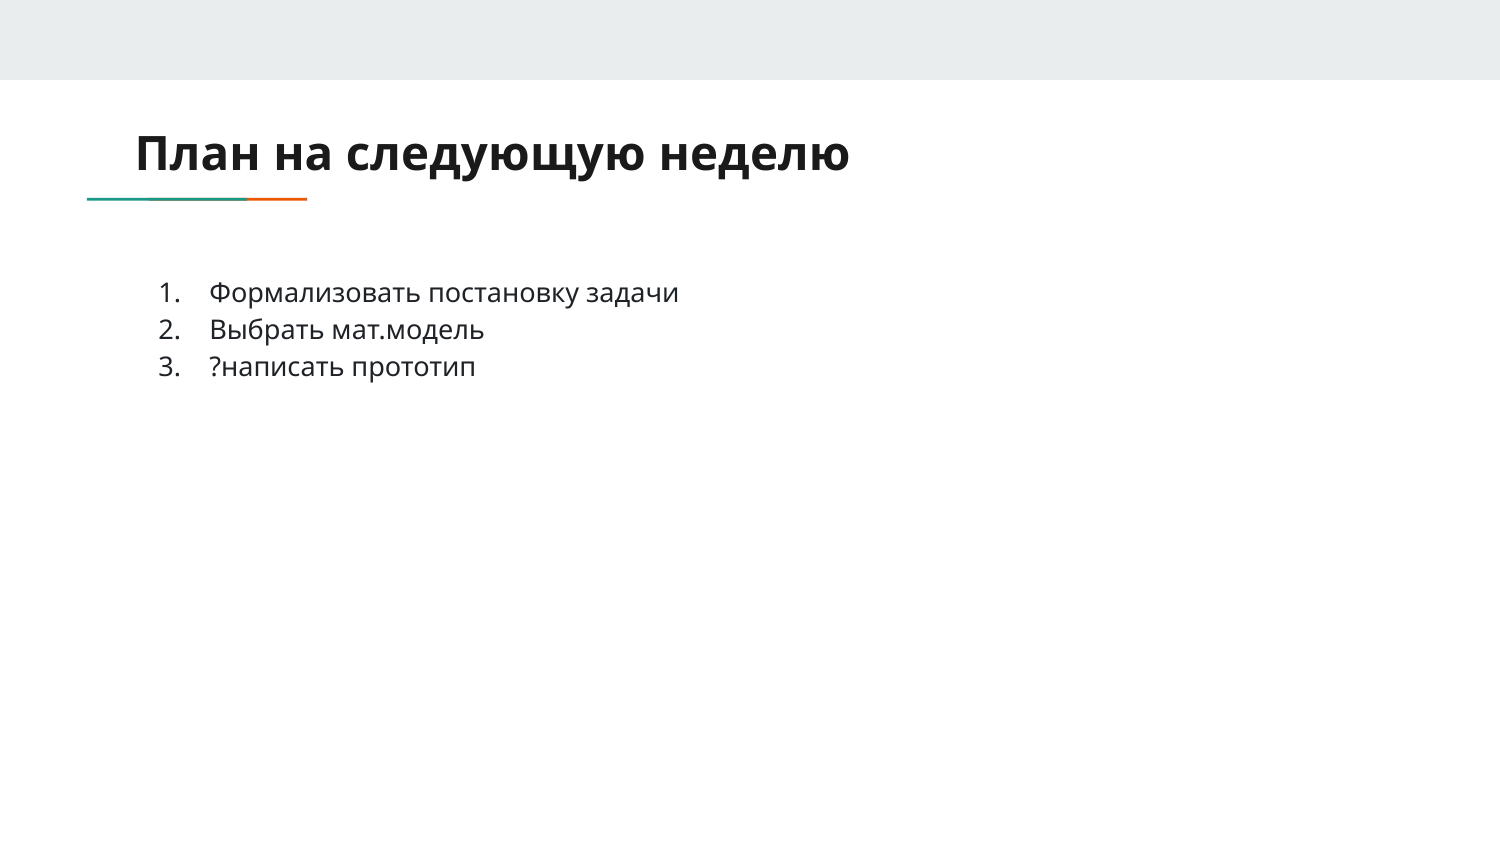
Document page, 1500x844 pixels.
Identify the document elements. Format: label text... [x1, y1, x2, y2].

list Формализовать постановку задачи Выбрать мат.модель ?написать прототип [119, 255, 1381, 627]
title План на следующую неделю [119, 107, 1381, 196]
